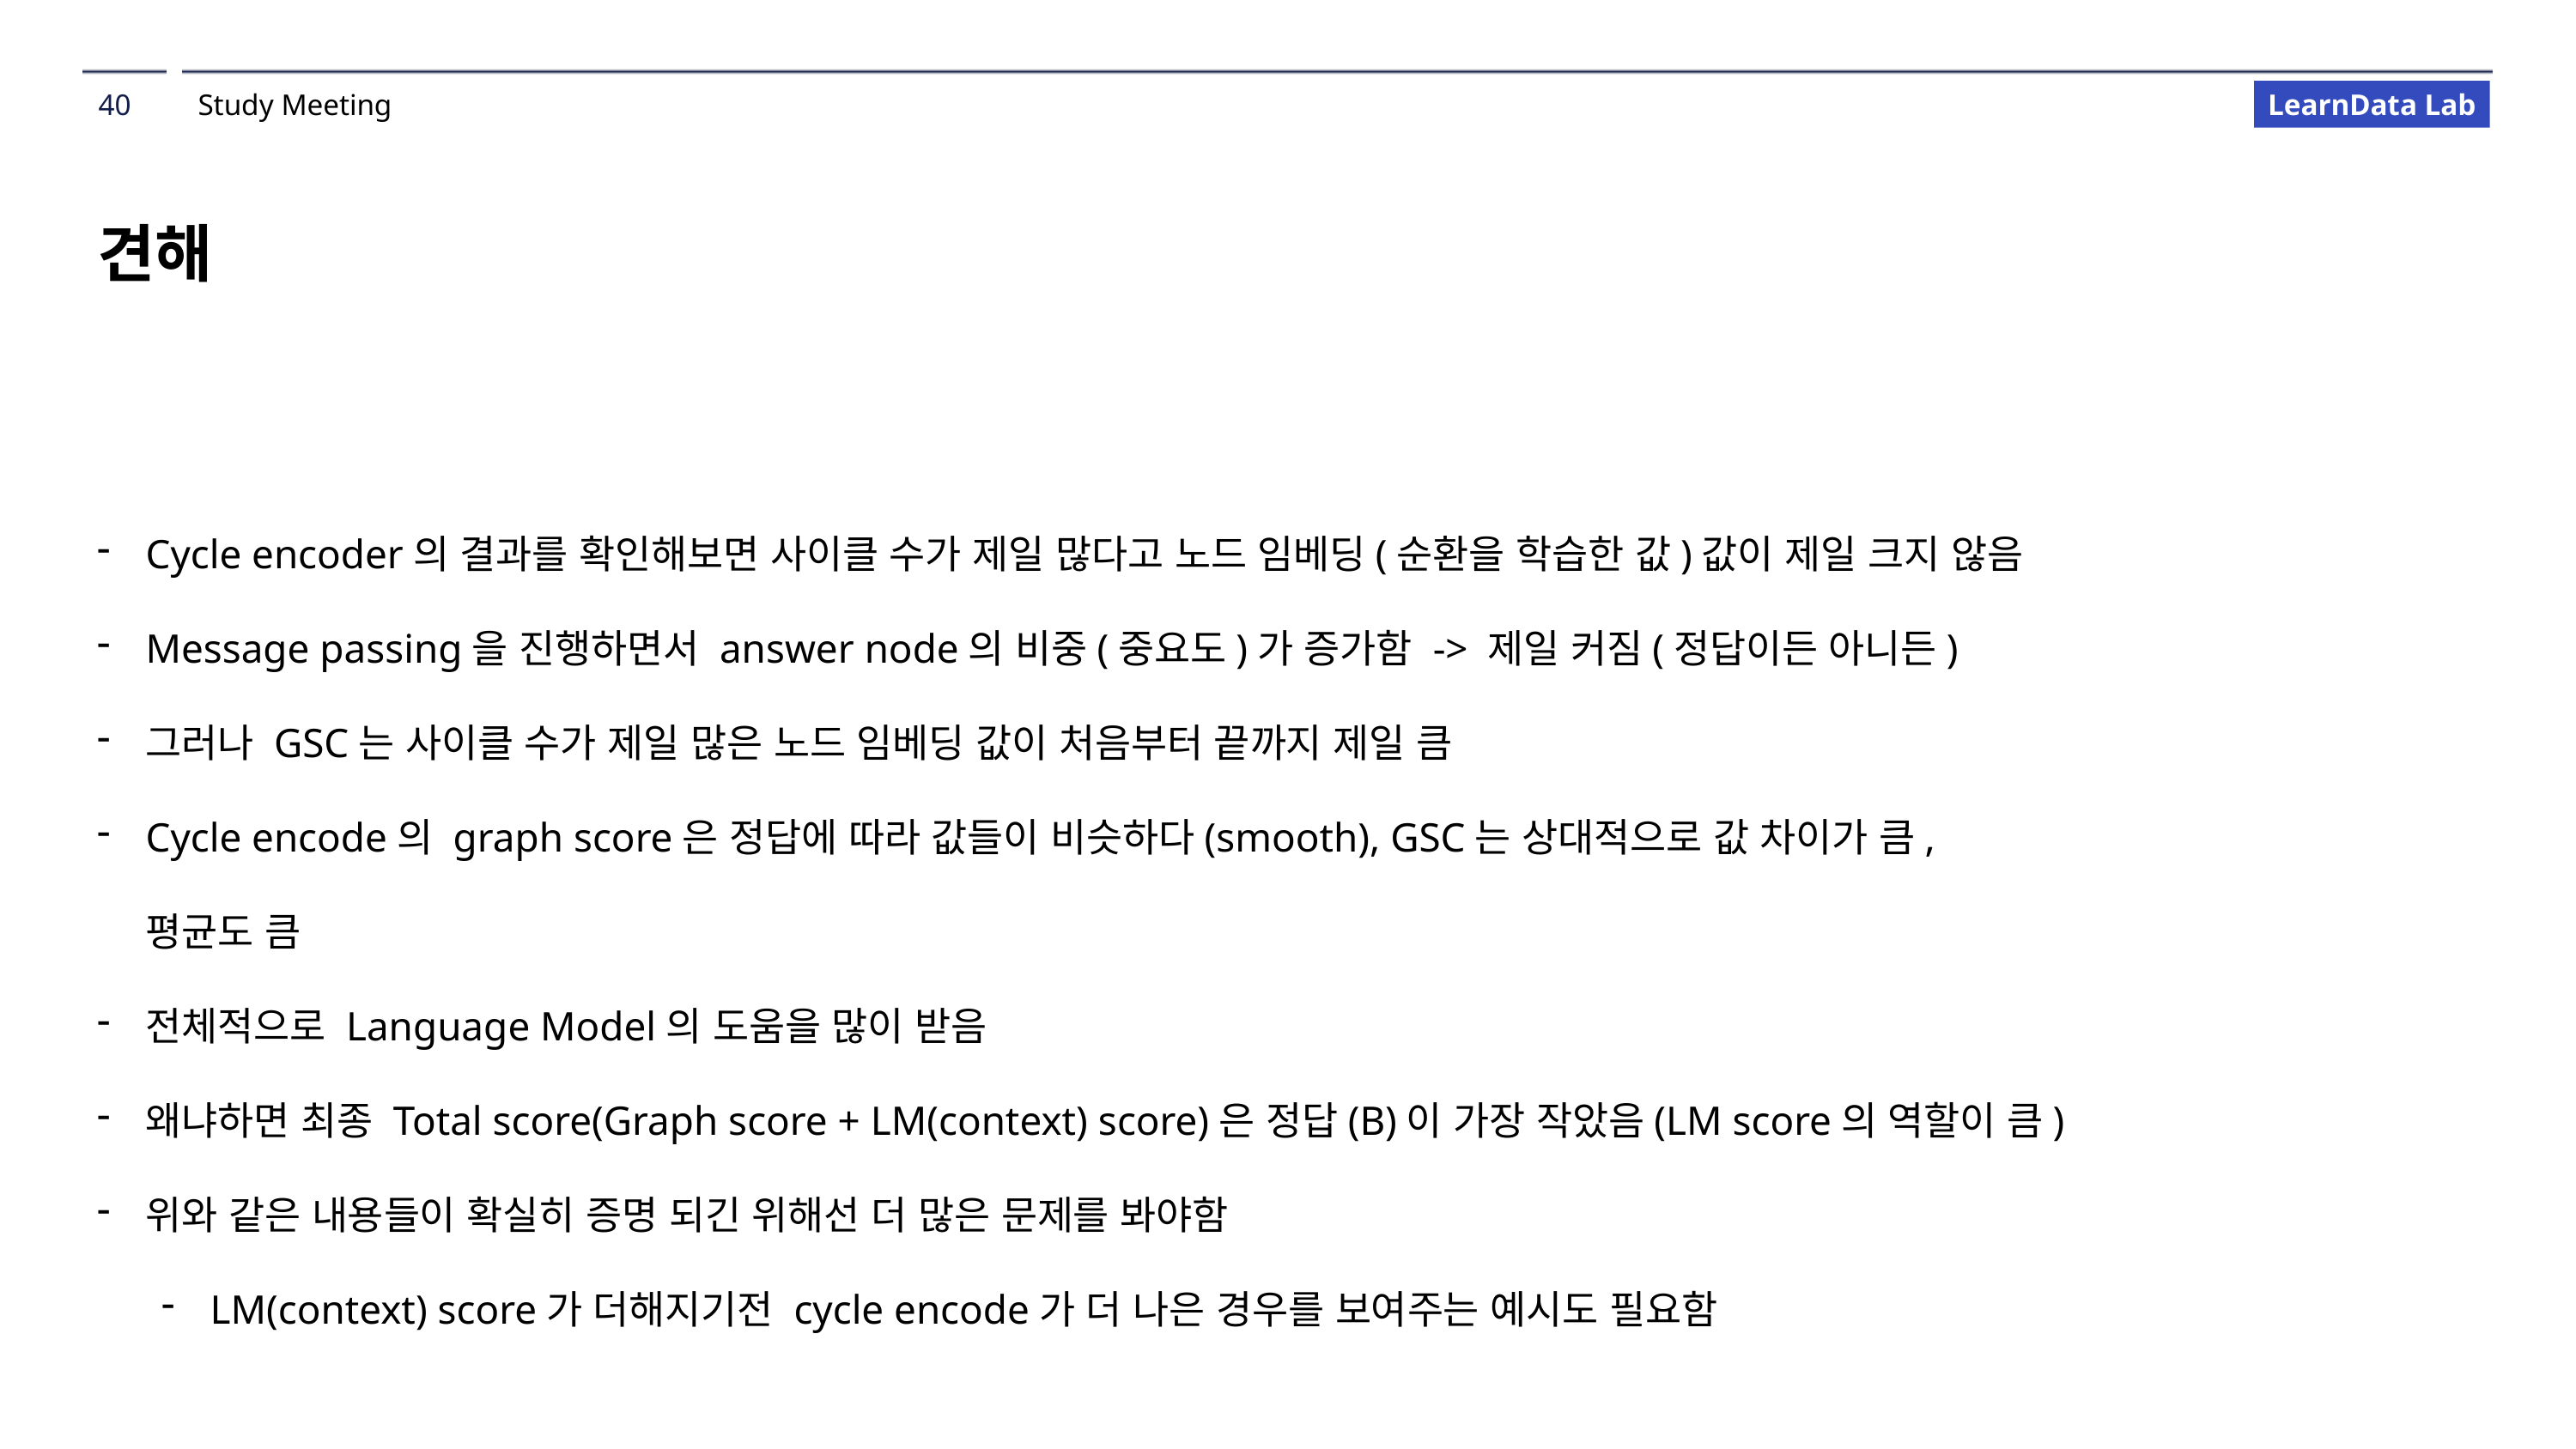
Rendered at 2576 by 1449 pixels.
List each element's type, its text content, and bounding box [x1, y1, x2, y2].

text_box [82, 67, 167, 76]
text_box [182, 67, 2493, 76]
text_box 40 [85, 82, 161, 128]
text_box Cycle encoder의 결과를 확인해보면 사이클 수가 제일 많다고 노드 임베딩(순환을 학습한 값)값이 제일 크지 않음 Message passing을 진행하면서 answer node의 비중(중요도)가 증가함 -> 제일 커짐(정답이든 아니든) 그러나 GSC는 사이클 수가 제일 많은 노드 임베딩 값이 처음부터 끝까지 제일 큼 Cycle encode의 graph score은 정답에 따라 값들이 비슷하다(smooth), GSC는 상대적으로 값 차이가 큼, 평균도 큼 전체적으로 Language Model의 도움을 많이 받음 왜냐하면 최종 Total score(Graph score + LM(context) score)은 정답(B)이 가장 작았음(LM score의 역할이 큼) 위와 같은 내용들이 확실히 증명 되긴 위해선 더 많은 문제를 봐야함 LM(context) score가 더해지기전 cycle encode가 더 나은 경우를 보여주는 예시도 필요함 [84, 476, 2082, 1339]
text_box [185, 80, 2490, 142]
text_box 견해 [84, 207, 952, 296]
